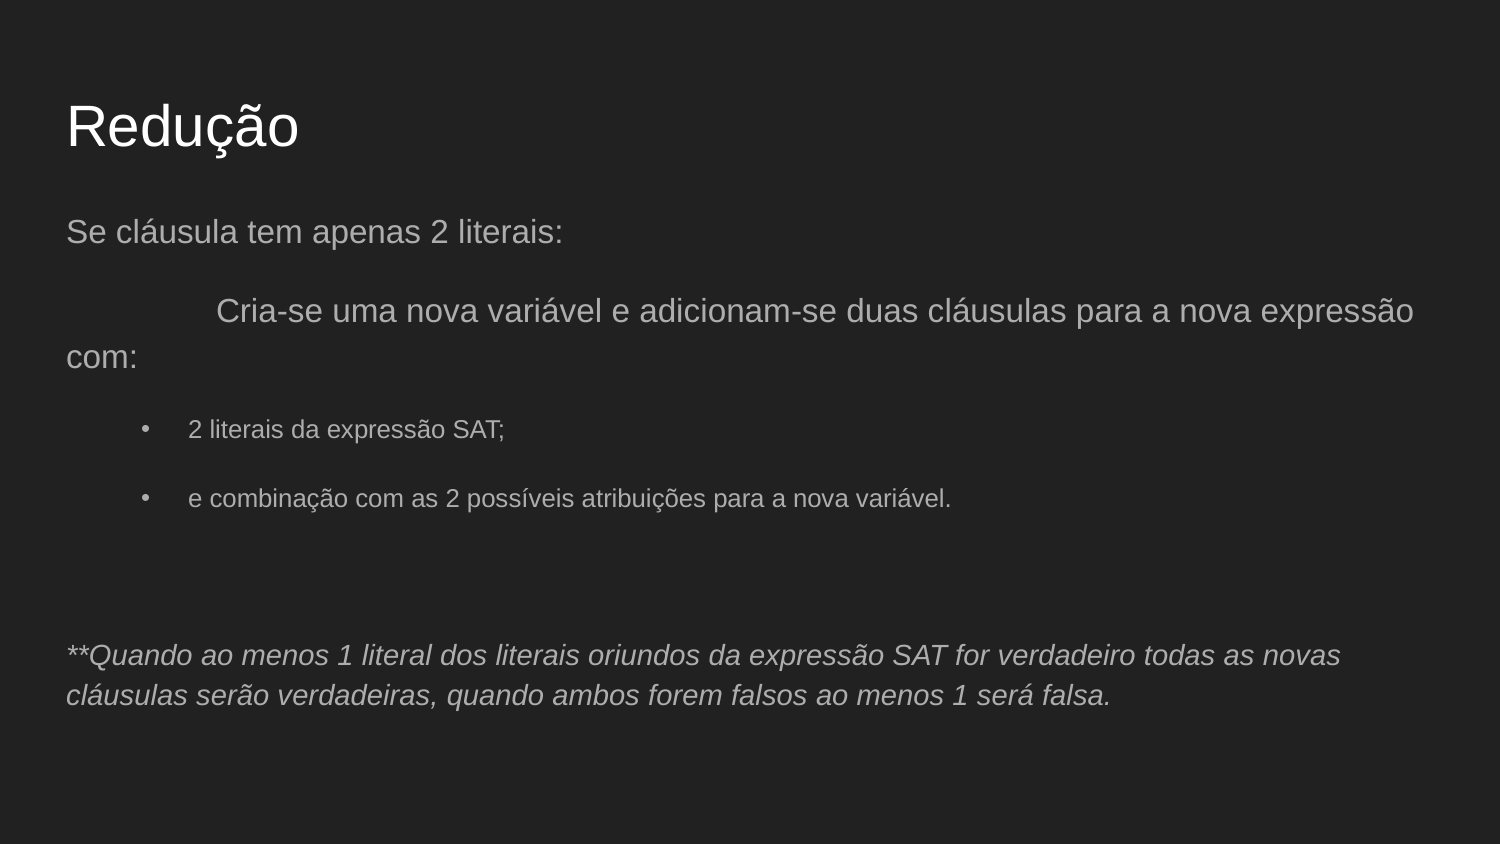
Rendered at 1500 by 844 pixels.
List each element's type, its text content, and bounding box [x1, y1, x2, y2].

list Se cláusula tem apenas 2 literais: Cria-se uma nova variável e adicionam-se duas cláusulas para a nova expressão com: 2 literais da expressão SAT; e combinação com as 2 possíveis atribuições para a nova variável. **Quando ao menos 1 literal dos literais oriundos da expressão SAT for verdadeiro todas as novas cláusulas serão verdadeiras, quando ambos forem falsos ao menos 1 será falsa. [51, 189, 1449, 750]
title Redução [51, 72, 1449, 167]
